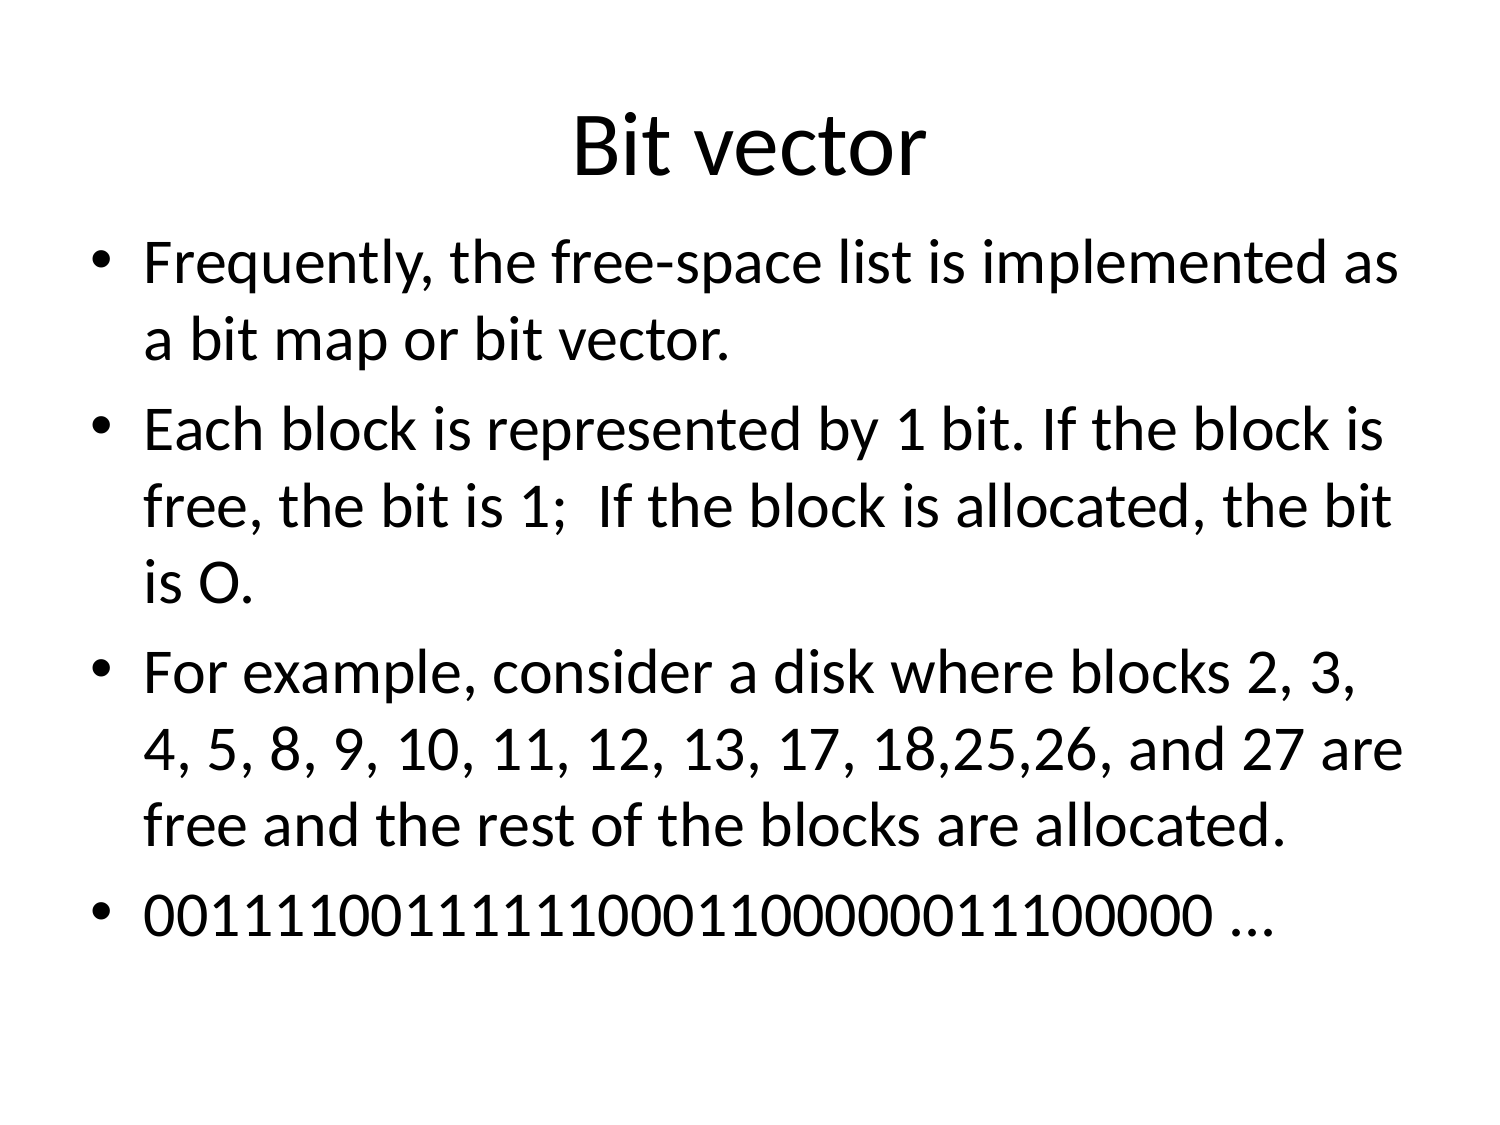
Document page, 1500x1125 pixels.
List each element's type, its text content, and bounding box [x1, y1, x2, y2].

title Bit vector [75, 45, 1425, 212]
list Frequently, the free-space list is implemented as a bit map or bit vector. Each block is represented by 1 bit. If the block is free, the bit is 1; If the block is allocated, the bit is O. For example, consider a disk where blocks 2, 3, 4, 5, 8, 9, 10, 11, 12, 13, 17, 18,25,26, and 27 are free and the rest of the blocks are allocated. 001111001111110001100000011100000 ... [75, 212, 1425, 1005]
